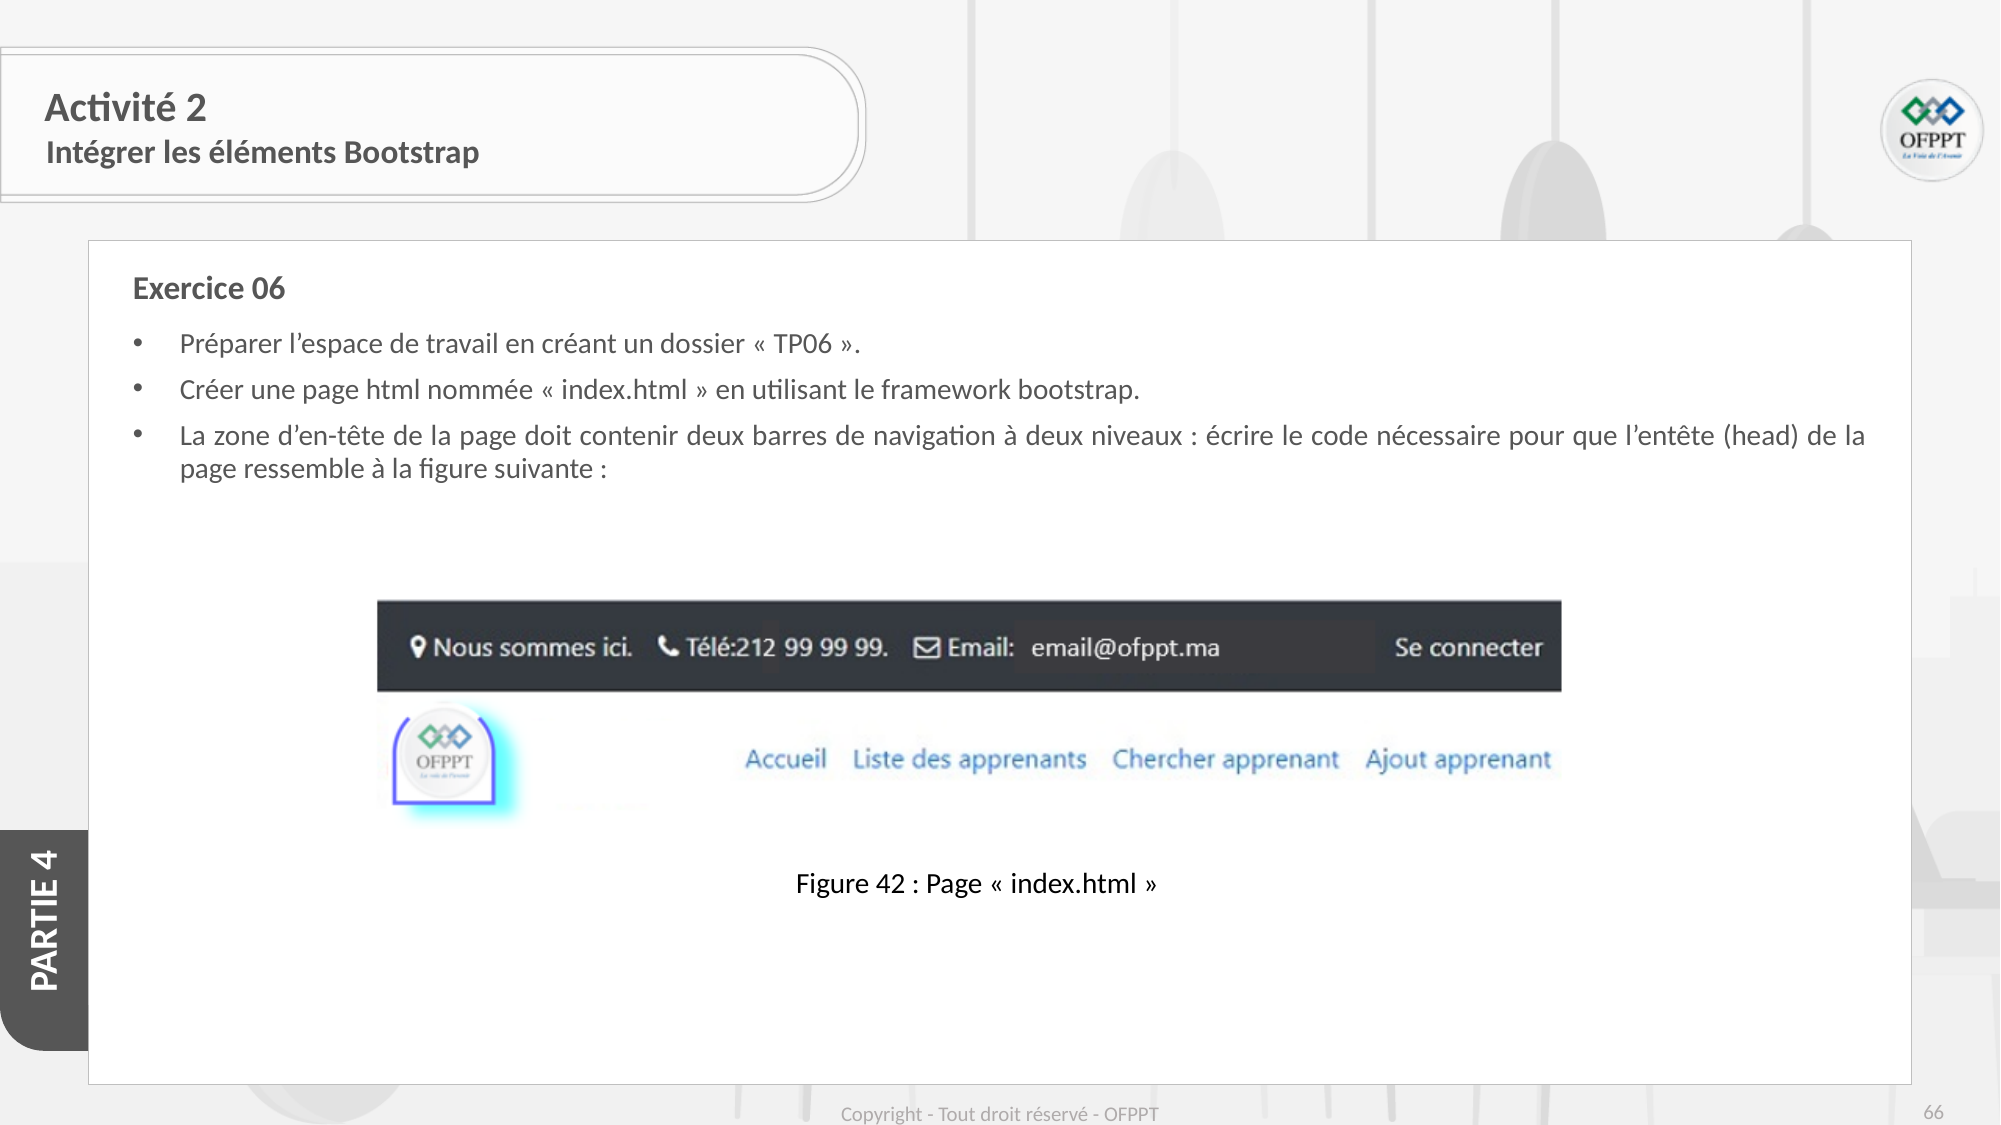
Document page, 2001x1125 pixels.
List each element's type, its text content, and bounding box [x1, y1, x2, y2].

title Activité 2 [29, 74, 863, 143]
picture [365, 592, 1590, 829]
list Préparer l’espace de travail en créant un dossier « TP06 ». Créer une page html nommée « index.html » en utilisant le framework bootstrap. La zone d’en-tête de la page doit contenir deux barres de navigation à deux niveaux : écrire le code nécessaire pour que l’entête (head) de la page ressemble à la figure suivante : [118, 318, 1883, 1037]
picture [1876, 75, 1989, 186]
list Intégrer les éléments Bootstrap [31, 127, 863, 201]
list Exercice 06 [118, 265, 883, 319]
text_box Figure 42 : Page « index.html » [389, 856, 1565, 907]
